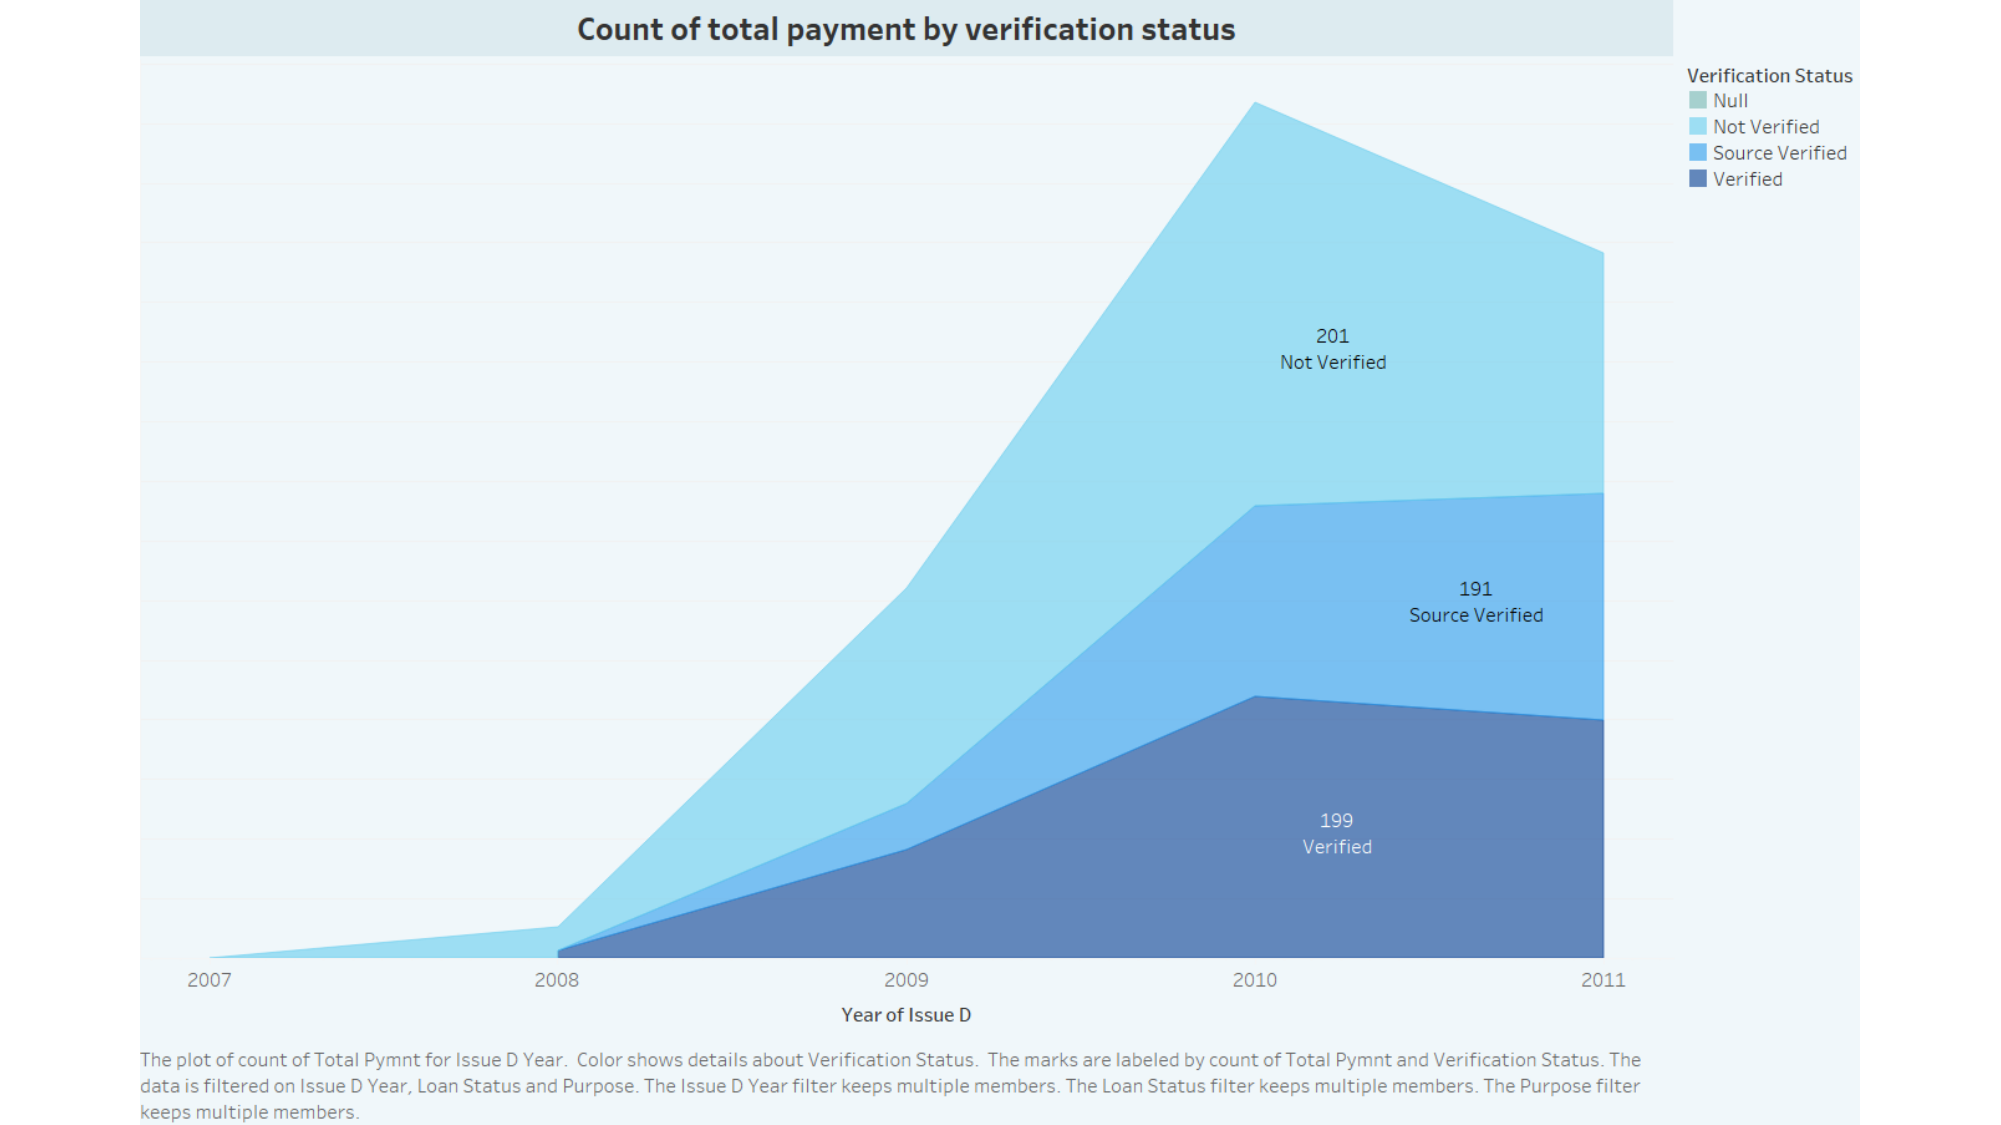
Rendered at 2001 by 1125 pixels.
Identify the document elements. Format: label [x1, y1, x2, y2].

picture [140, 0, 1860, 1125]
